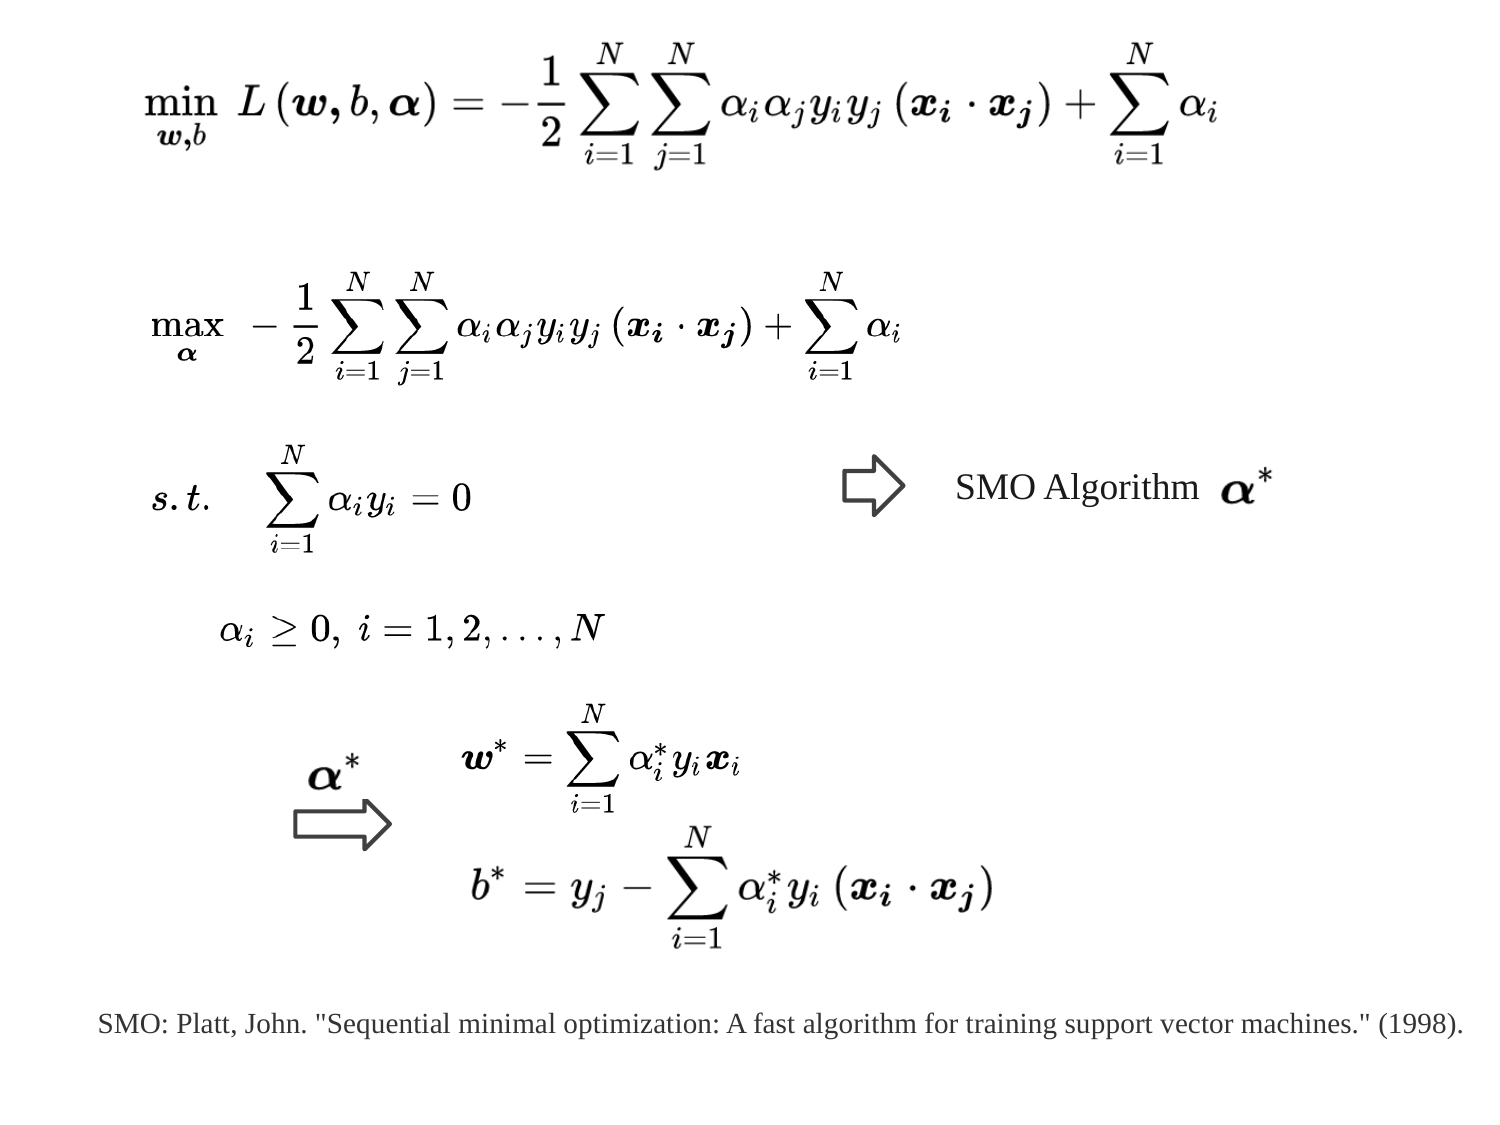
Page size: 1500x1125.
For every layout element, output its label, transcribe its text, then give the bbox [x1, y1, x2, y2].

picture [300, 740, 369, 799]
picture [135, 30, 1239, 173]
text_box SMO Algorithm [950, 454, 1211, 515]
picture [1213, 453, 1282, 513]
text_box [293, 804, 392, 852]
picture [454, 692, 1011, 953]
text_box SMO: Platt, John. "Sequential minimal optimization: A fast algorithm for training support vector machines." (1998). [82, 997, 1500, 1047]
picture [135, 265, 947, 656]
